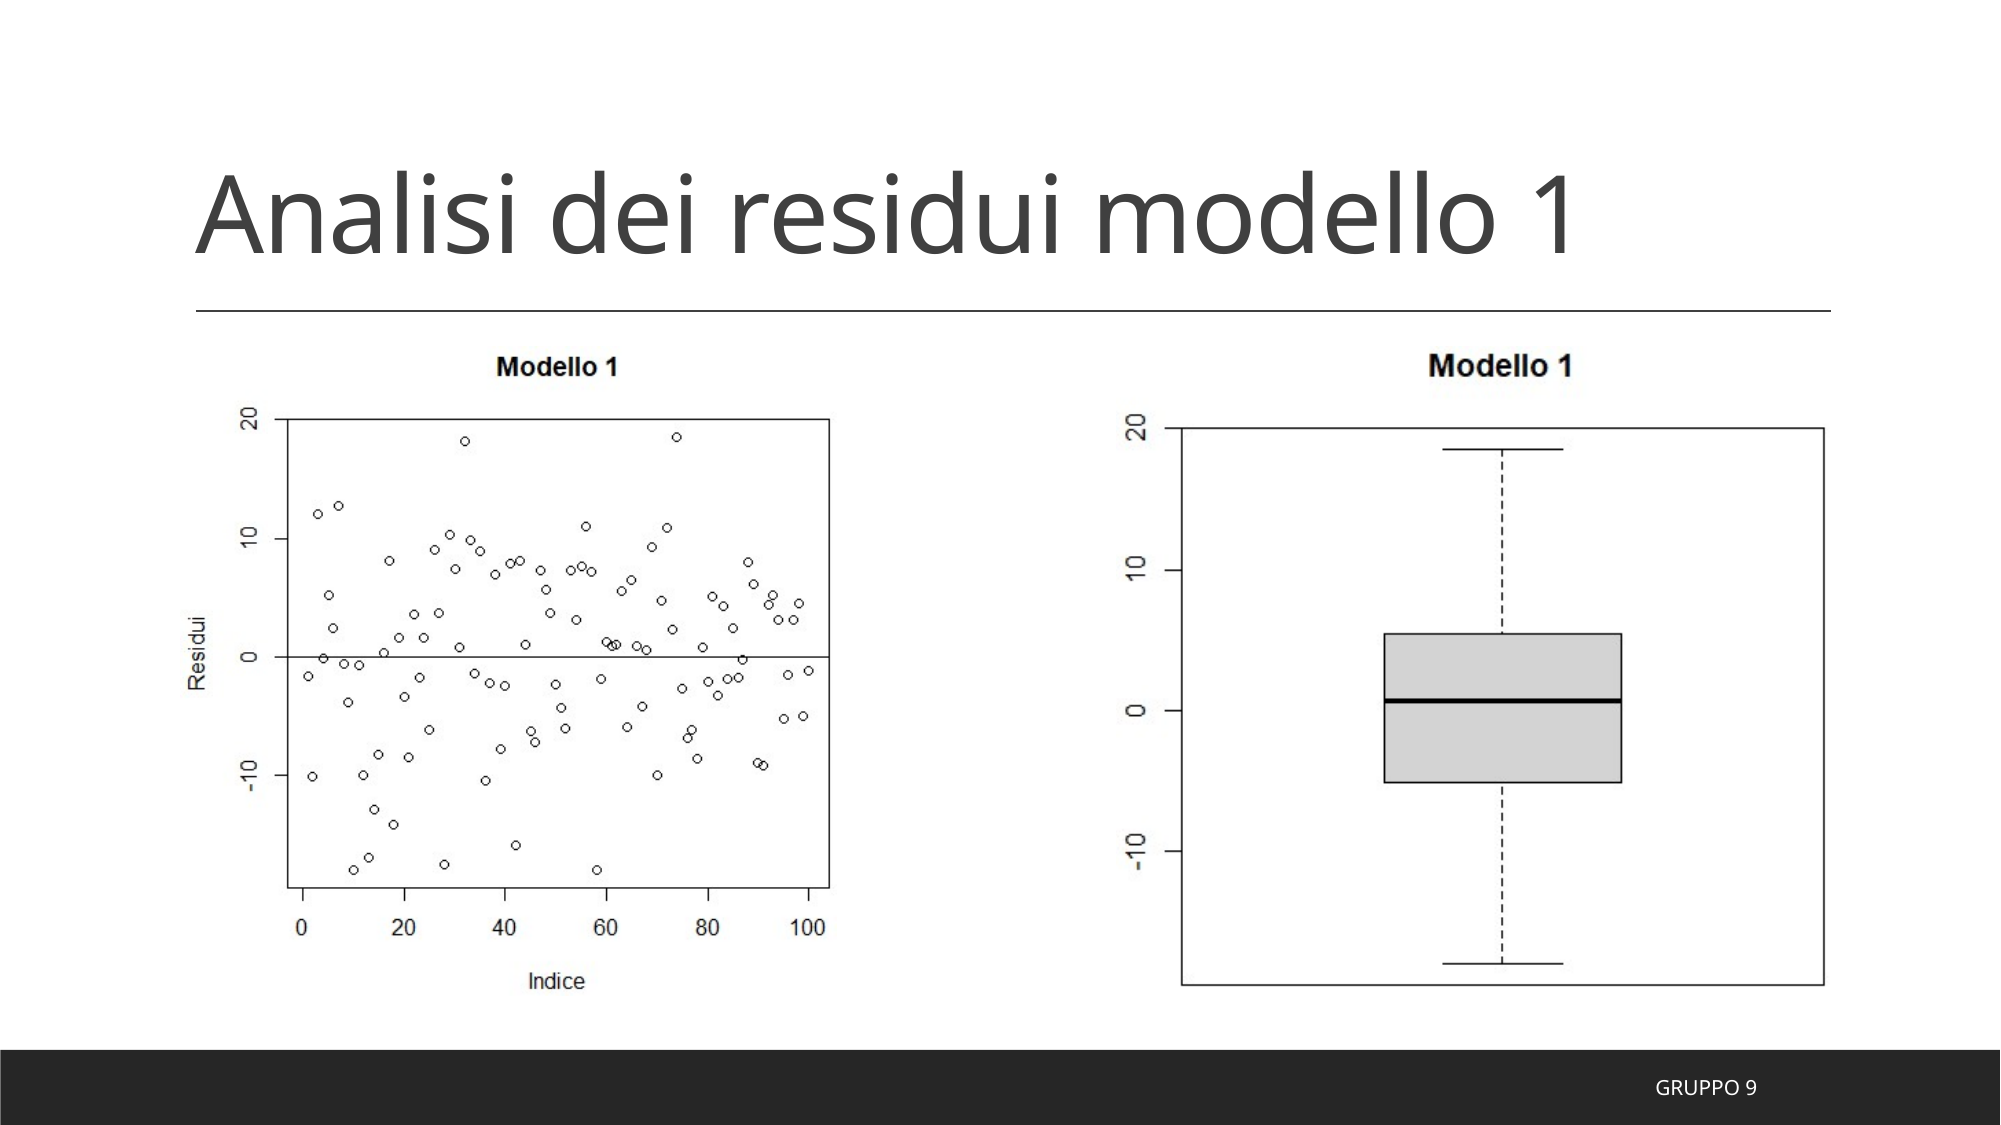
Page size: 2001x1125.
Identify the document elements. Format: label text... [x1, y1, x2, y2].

picture [179, 345, 837, 997]
slide_number GRUPPO 9 [1348, 1057, 1773, 1118]
picture [1116, 345, 1831, 997]
title Analisi dei residui modello 1 [180, 47, 1830, 285]
